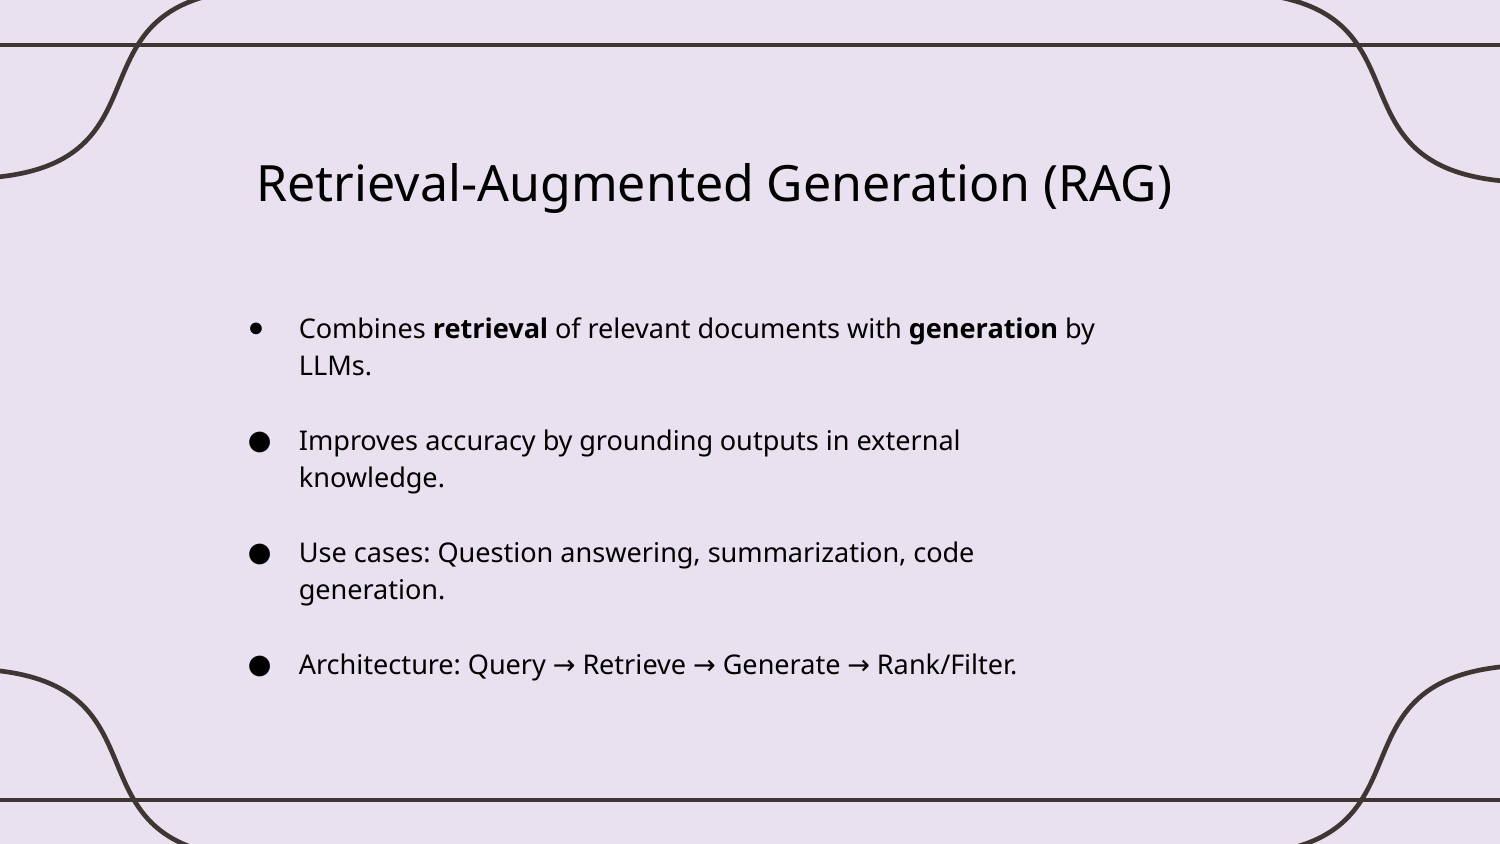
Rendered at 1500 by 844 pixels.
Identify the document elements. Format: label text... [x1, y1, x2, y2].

subtitle Combines retrieval of relevant documents with generation by LLMs. Improves accuracy by grounding outputs in external knowledge. Use cases: Question answering, summarization, code generation. Architecture: Query → Retrieve → Generate → Rank/Filter. [208, 261, 1124, 727]
title Retrieval-Augmented Generation (RAG) [241, 100, 1362, 262]
